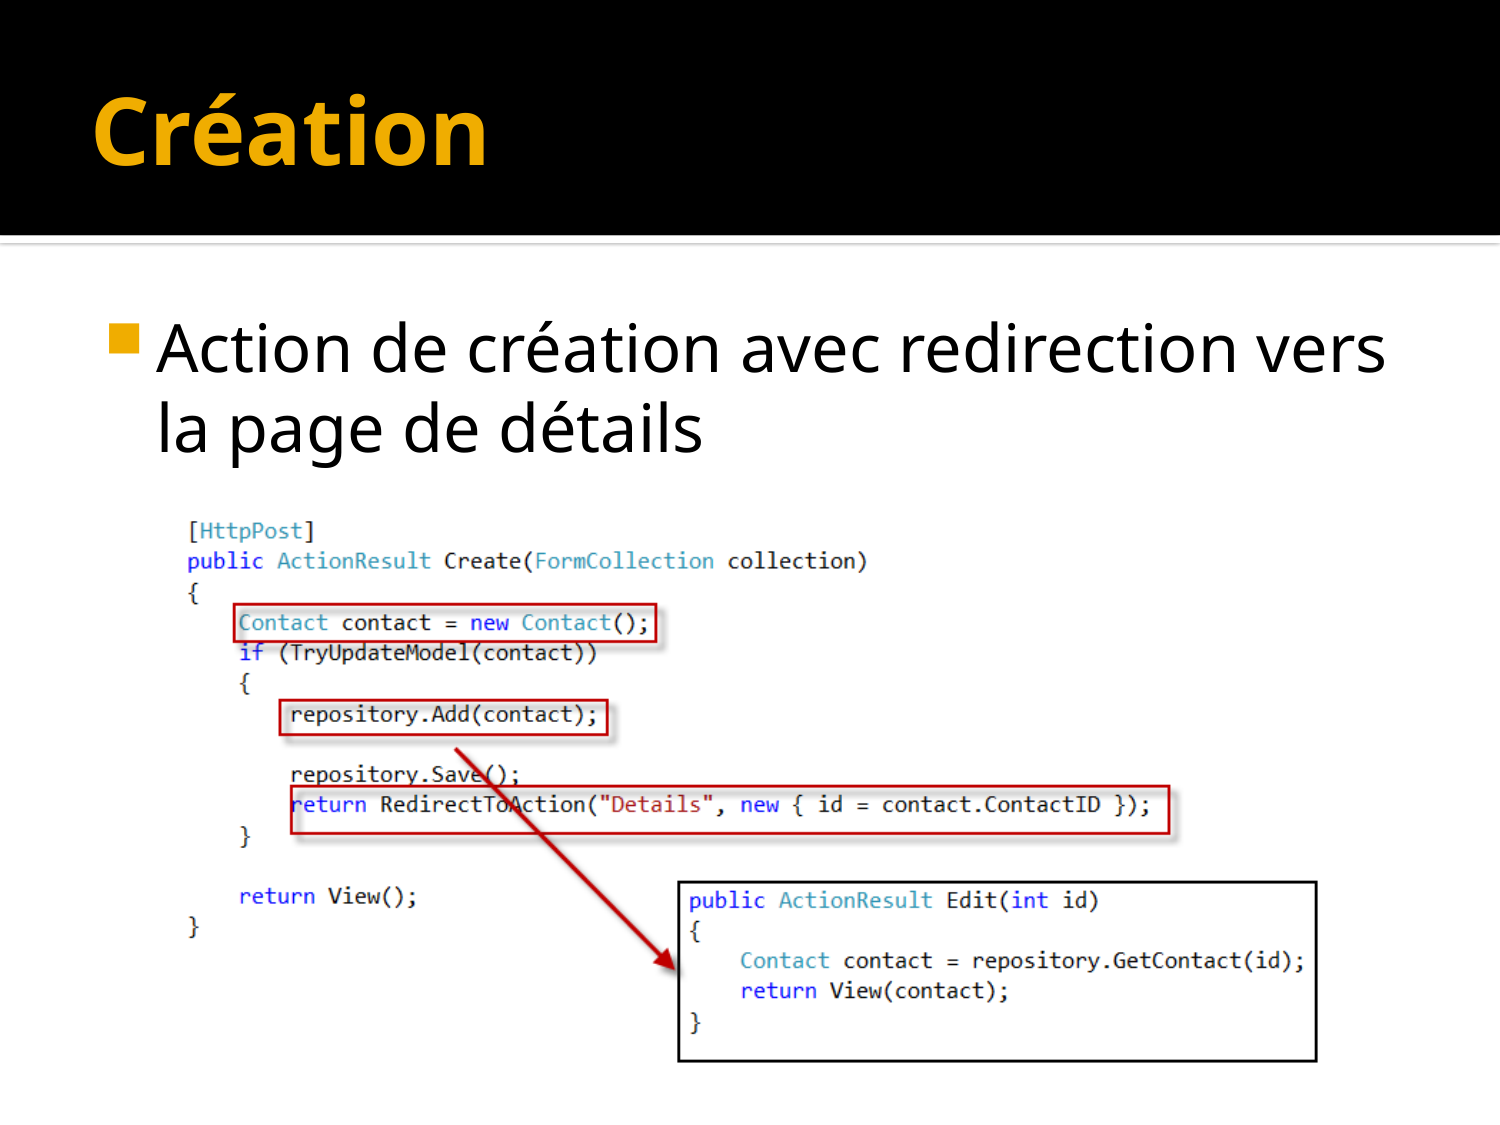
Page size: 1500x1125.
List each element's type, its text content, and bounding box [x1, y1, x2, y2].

title Création [75, 25, 1425, 231]
list Action de création avec redirection vers la page de détails [75, 291, 1425, 480]
picture [182, 510, 1345, 1090]
